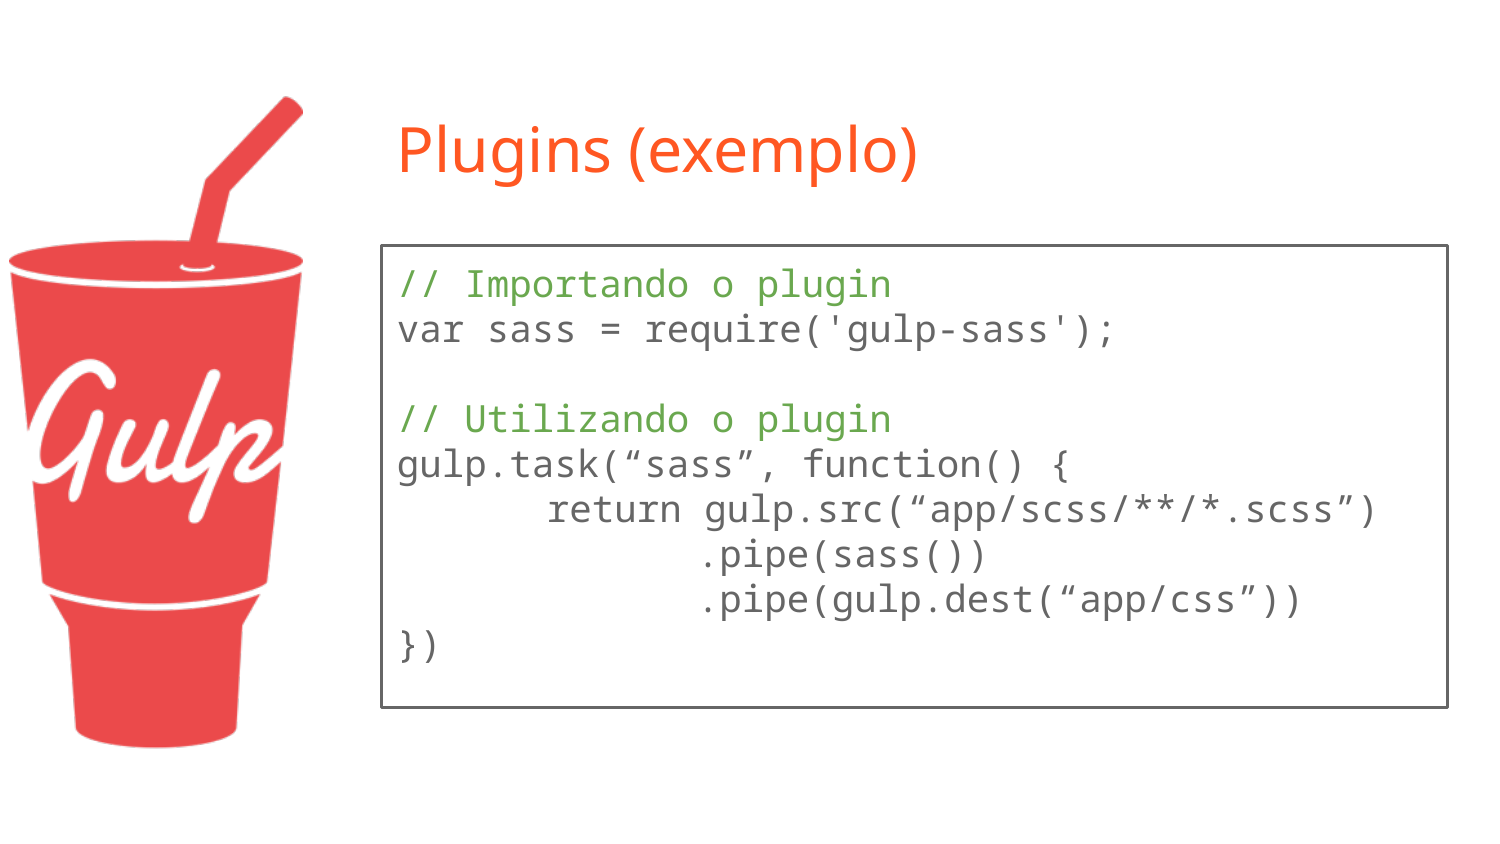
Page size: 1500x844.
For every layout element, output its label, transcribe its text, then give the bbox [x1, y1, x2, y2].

title Plugins (exemplo) [381, 94, 1327, 189]
picture [9, 94, 303, 750]
text_box // Importando o plugin var sass = require('gulp-sass'); // Utilizando o plugin gulp.task(“sass”, function() { return gulp.src(“app/scss/**/*.scss”) .pipe(sass()) .pipe(gulp.dest(“app/css”)) }) [381, 245, 1448, 708]
